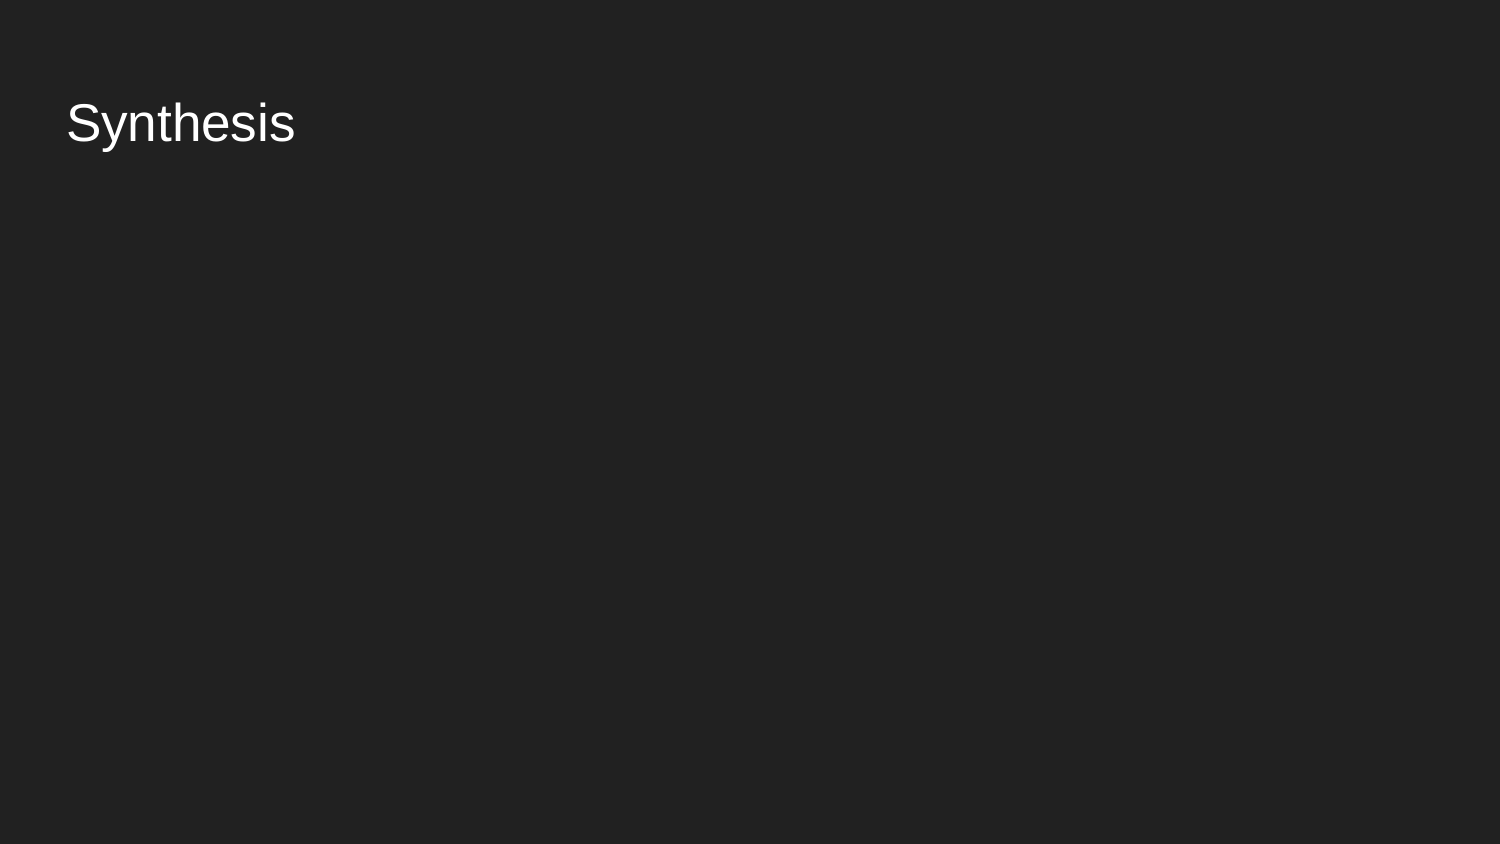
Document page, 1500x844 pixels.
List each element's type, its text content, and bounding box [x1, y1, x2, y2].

title Synthesis [51, 72, 1449, 167]
